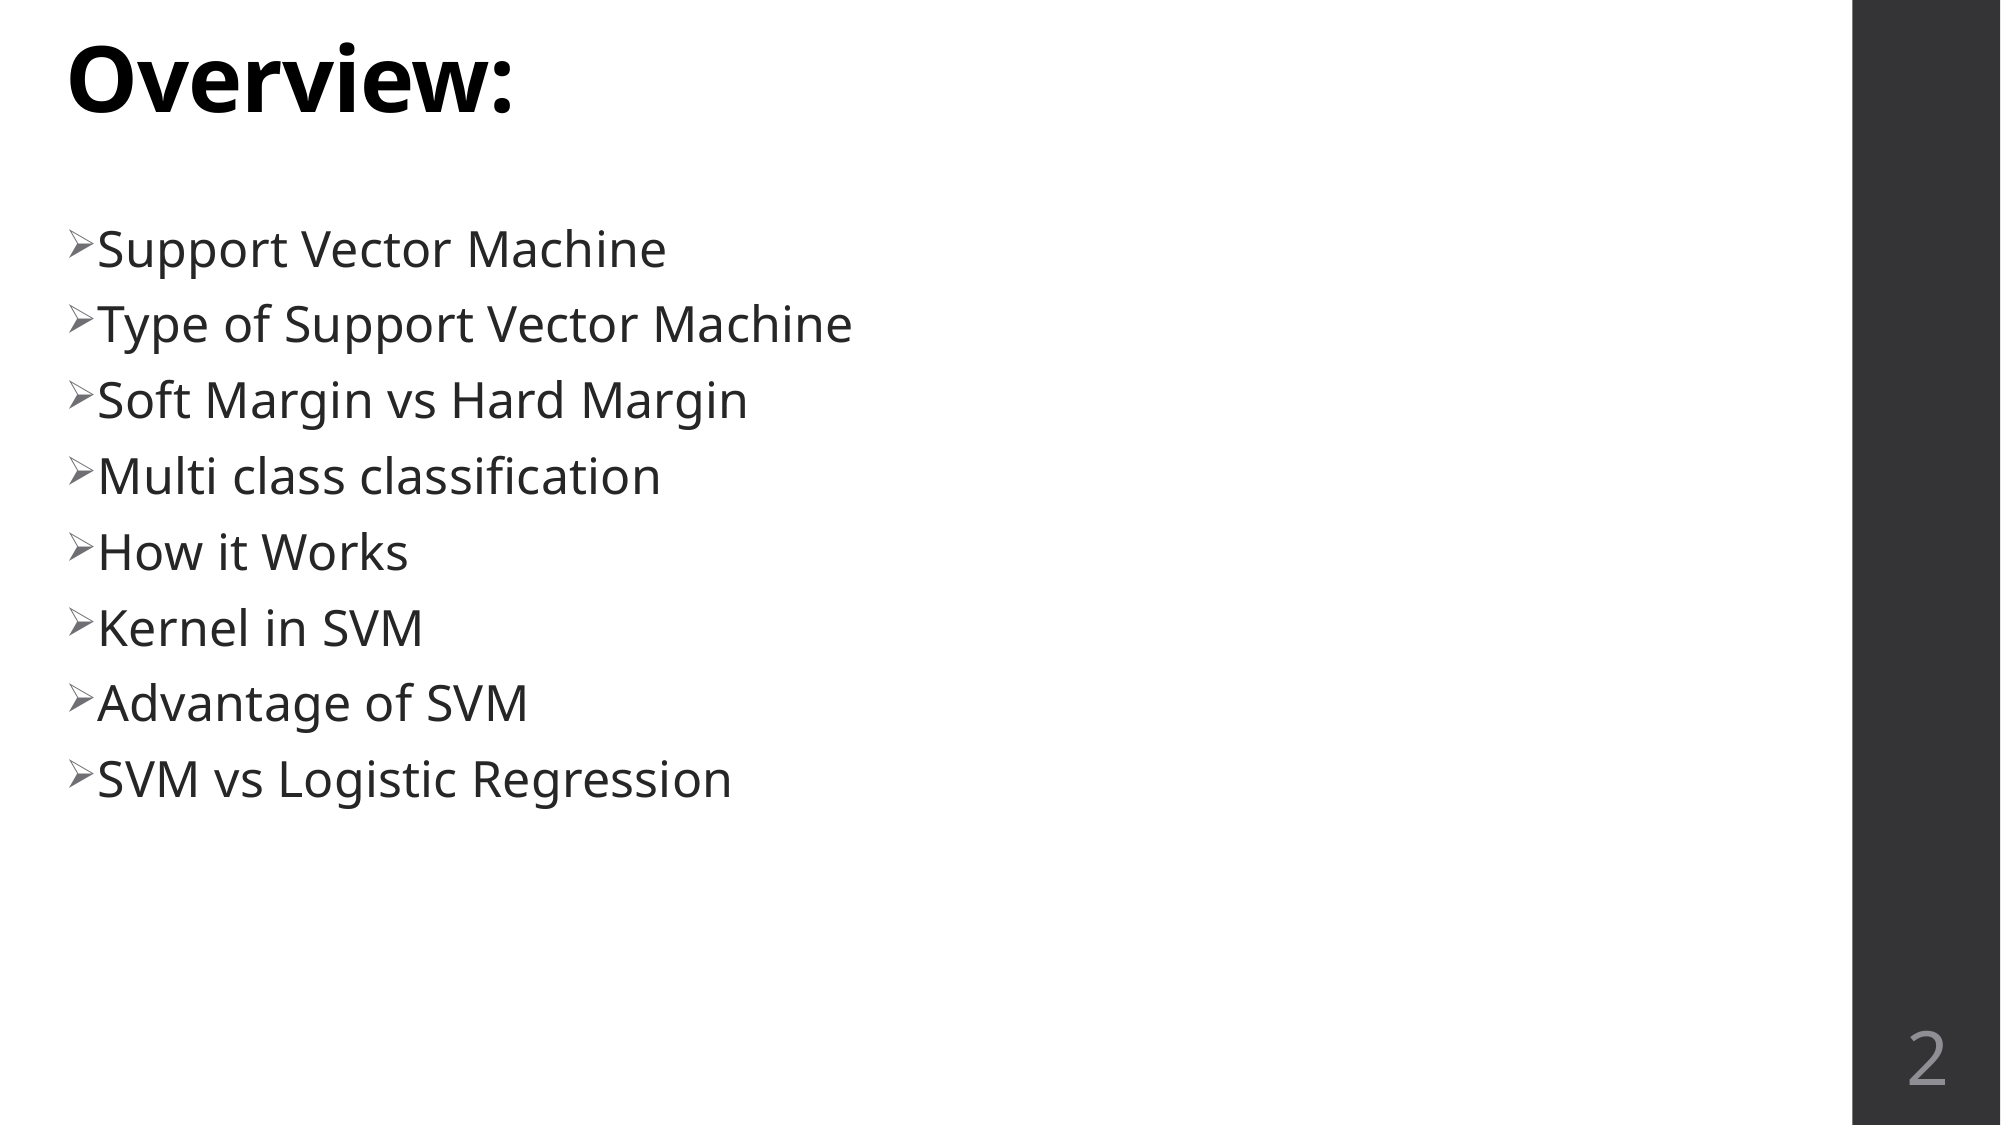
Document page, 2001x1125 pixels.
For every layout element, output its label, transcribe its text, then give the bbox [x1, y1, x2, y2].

title Overview: [50, 0, 999, 140]
slide_number 2 [1852, 1012, 2000, 1110]
list Support Vector Machine Type of Support Vector Machine Soft Margin vs Hard Margin Multi class classification How it Works Kernel in SVM Advantage of SVM SVM vs Logistic Regression [50, 214, 1127, 1013]
